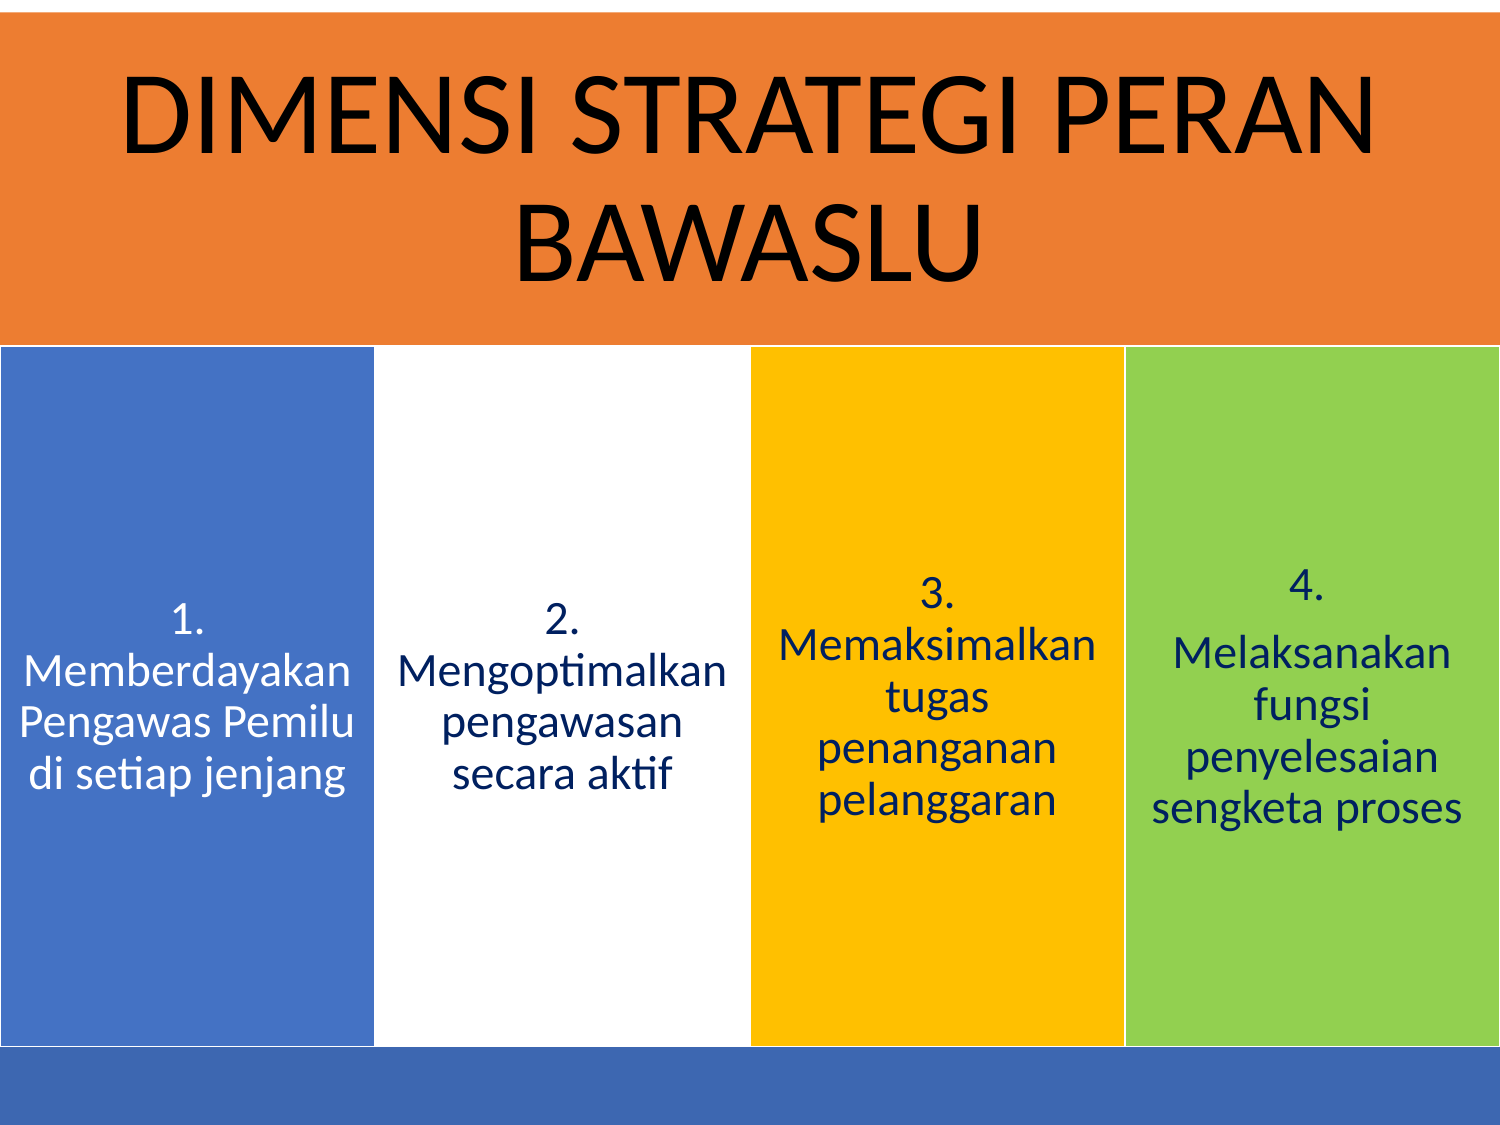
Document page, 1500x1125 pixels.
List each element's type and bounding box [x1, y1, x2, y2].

list [0, 12, 1500, 1125]
